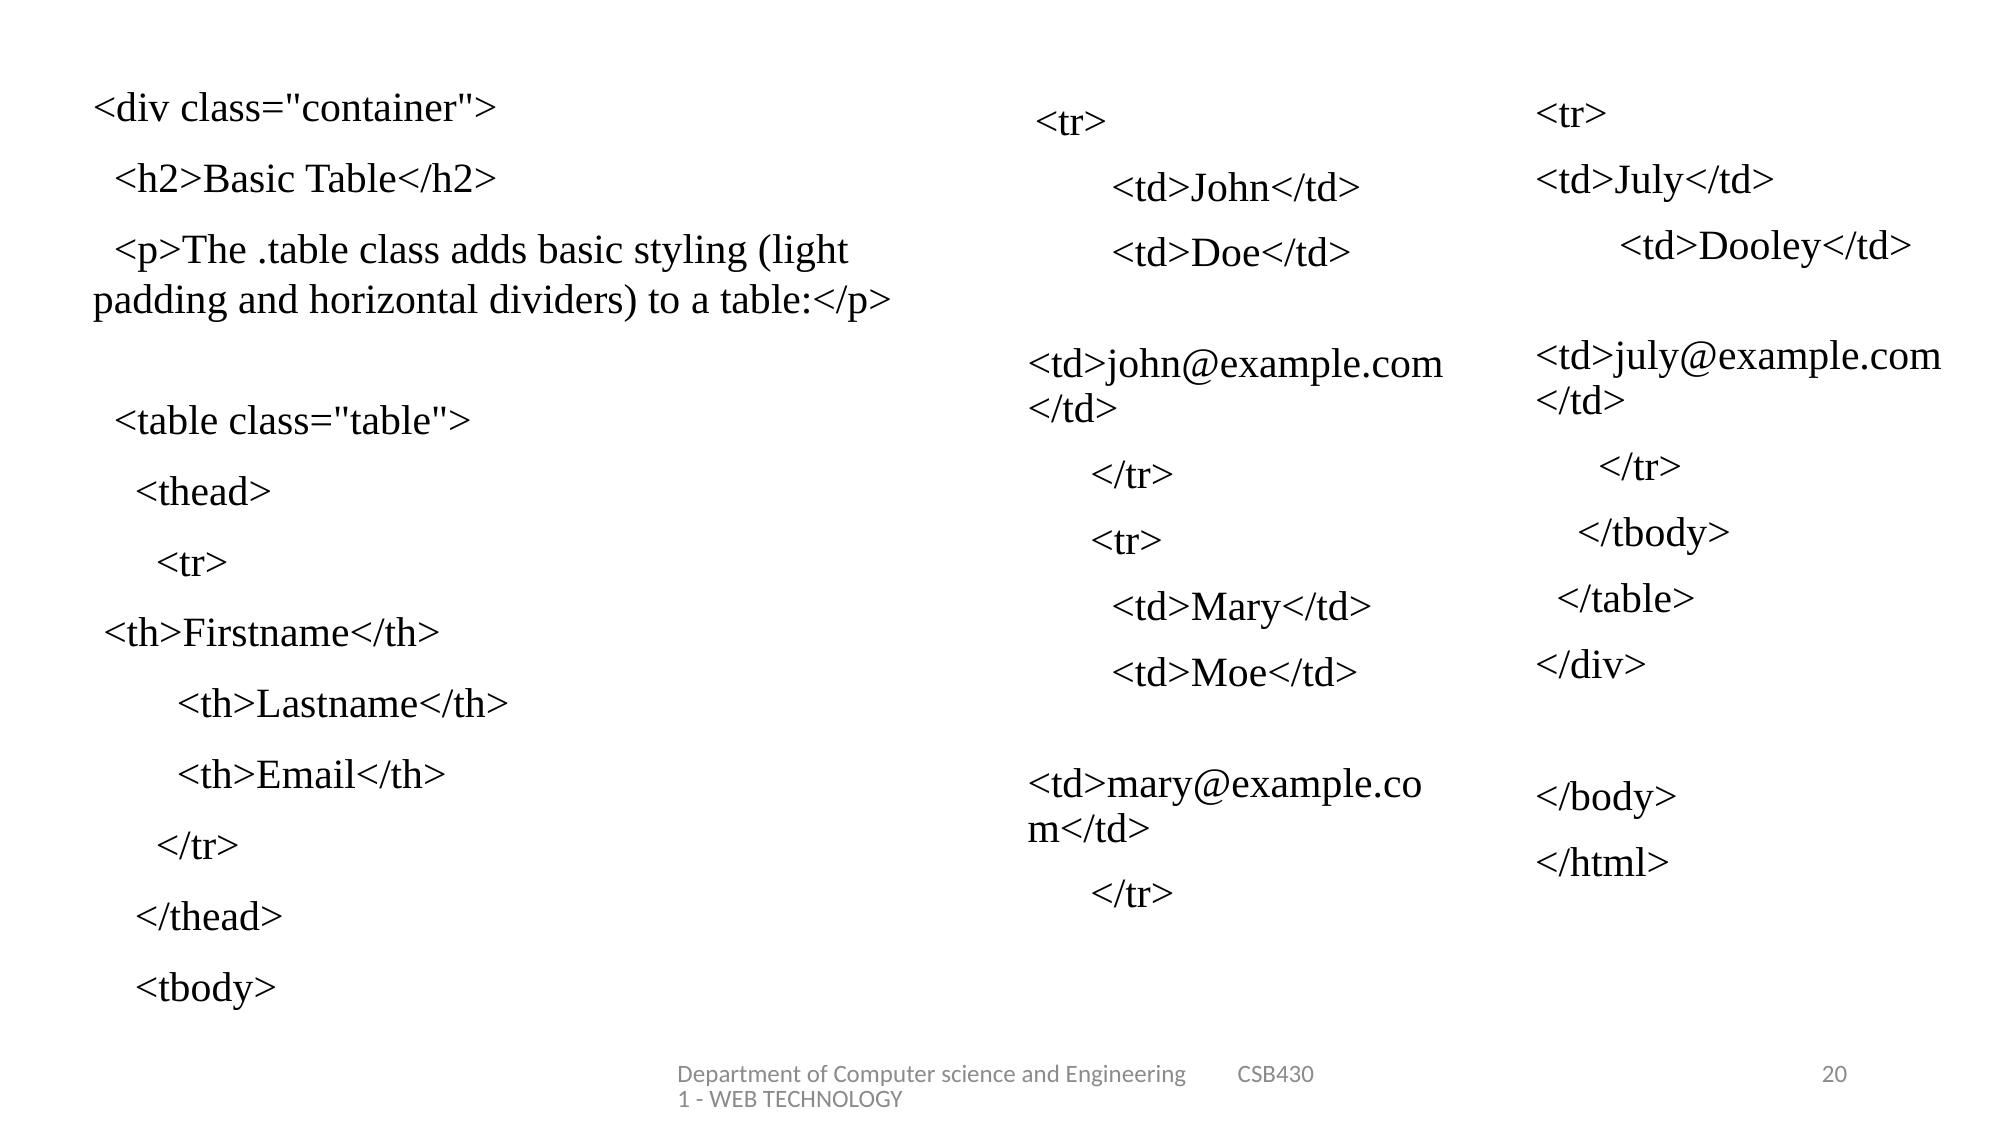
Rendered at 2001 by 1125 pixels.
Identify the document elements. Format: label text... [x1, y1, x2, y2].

list <div class="container"> <h2>Basic Table</h2> <p>The .table class adds basic styling (light padding and horizontal dividers) to a table:</p> <table class="table"> <thead> <tr> <th>Firstname</th> <th>Lastname</th> <th>Email</th> </tr> </thead> <tbody> [77, 72, 928, 989]
text_box <tr> <td>July</td> <td>Dooley</td> <td>july@example.com</td> </tr> </tbody> </table> </div> </body> </html> [1520, 84, 1974, 962]
footer Department of Computer science and Engineering CSB4301 - WEB TECHNOLOGY [662, 1042, 1338, 1103]
slide_number 20 [1412, 1042, 1863, 1103]
list <tr> <td>John</td> <td>Doe</td> <td>john@example.com</td> </tr> <tr> <td>Mary</td> <td>Moe</td> <td>mary@example.com</td> </tr> [1012, 91, 1466, 923]
